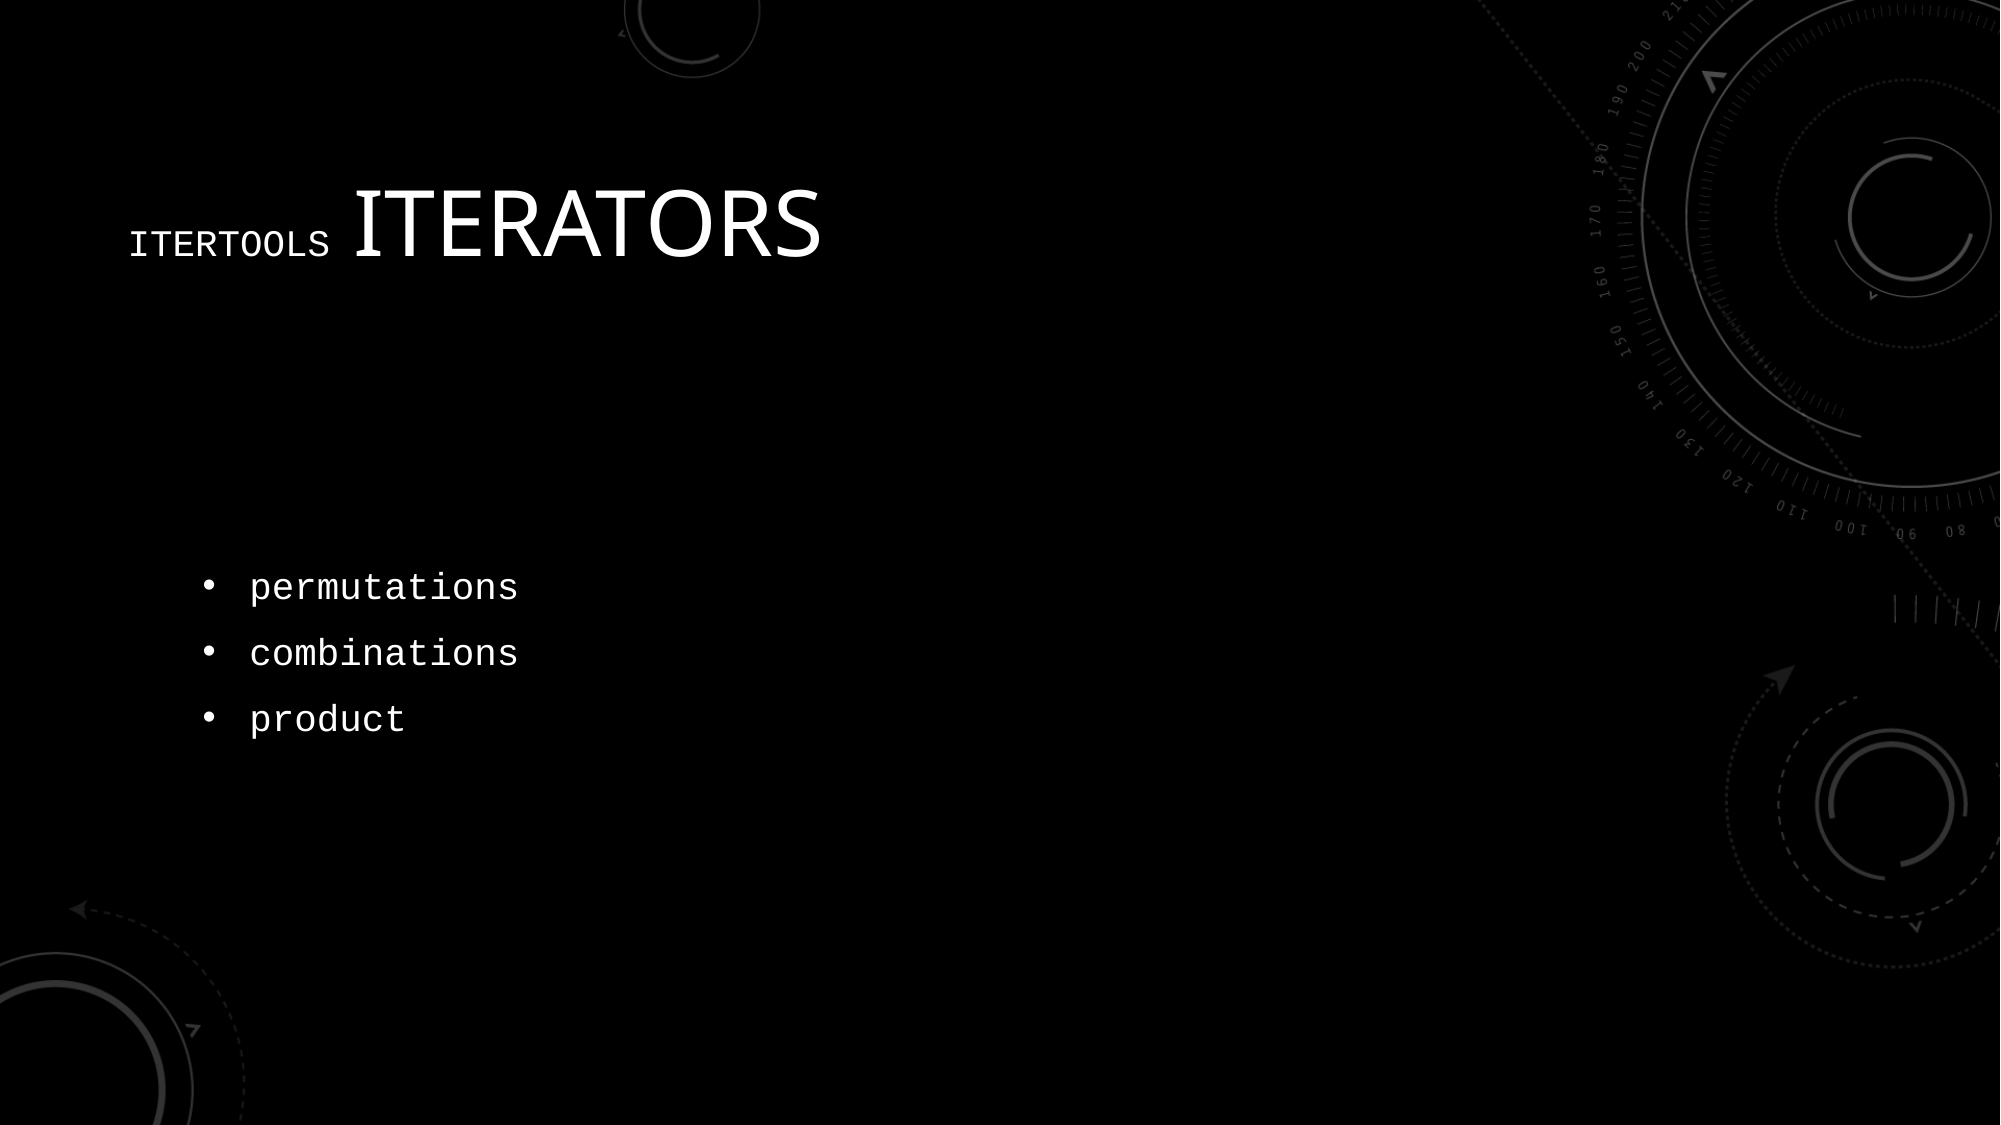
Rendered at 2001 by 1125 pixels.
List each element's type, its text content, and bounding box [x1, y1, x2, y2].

picture [0, 0, 2000, 1125]
list permutations combinations product [112, 351, 1775, 950]
title itertools iterators [112, 99, 1775, 339]
